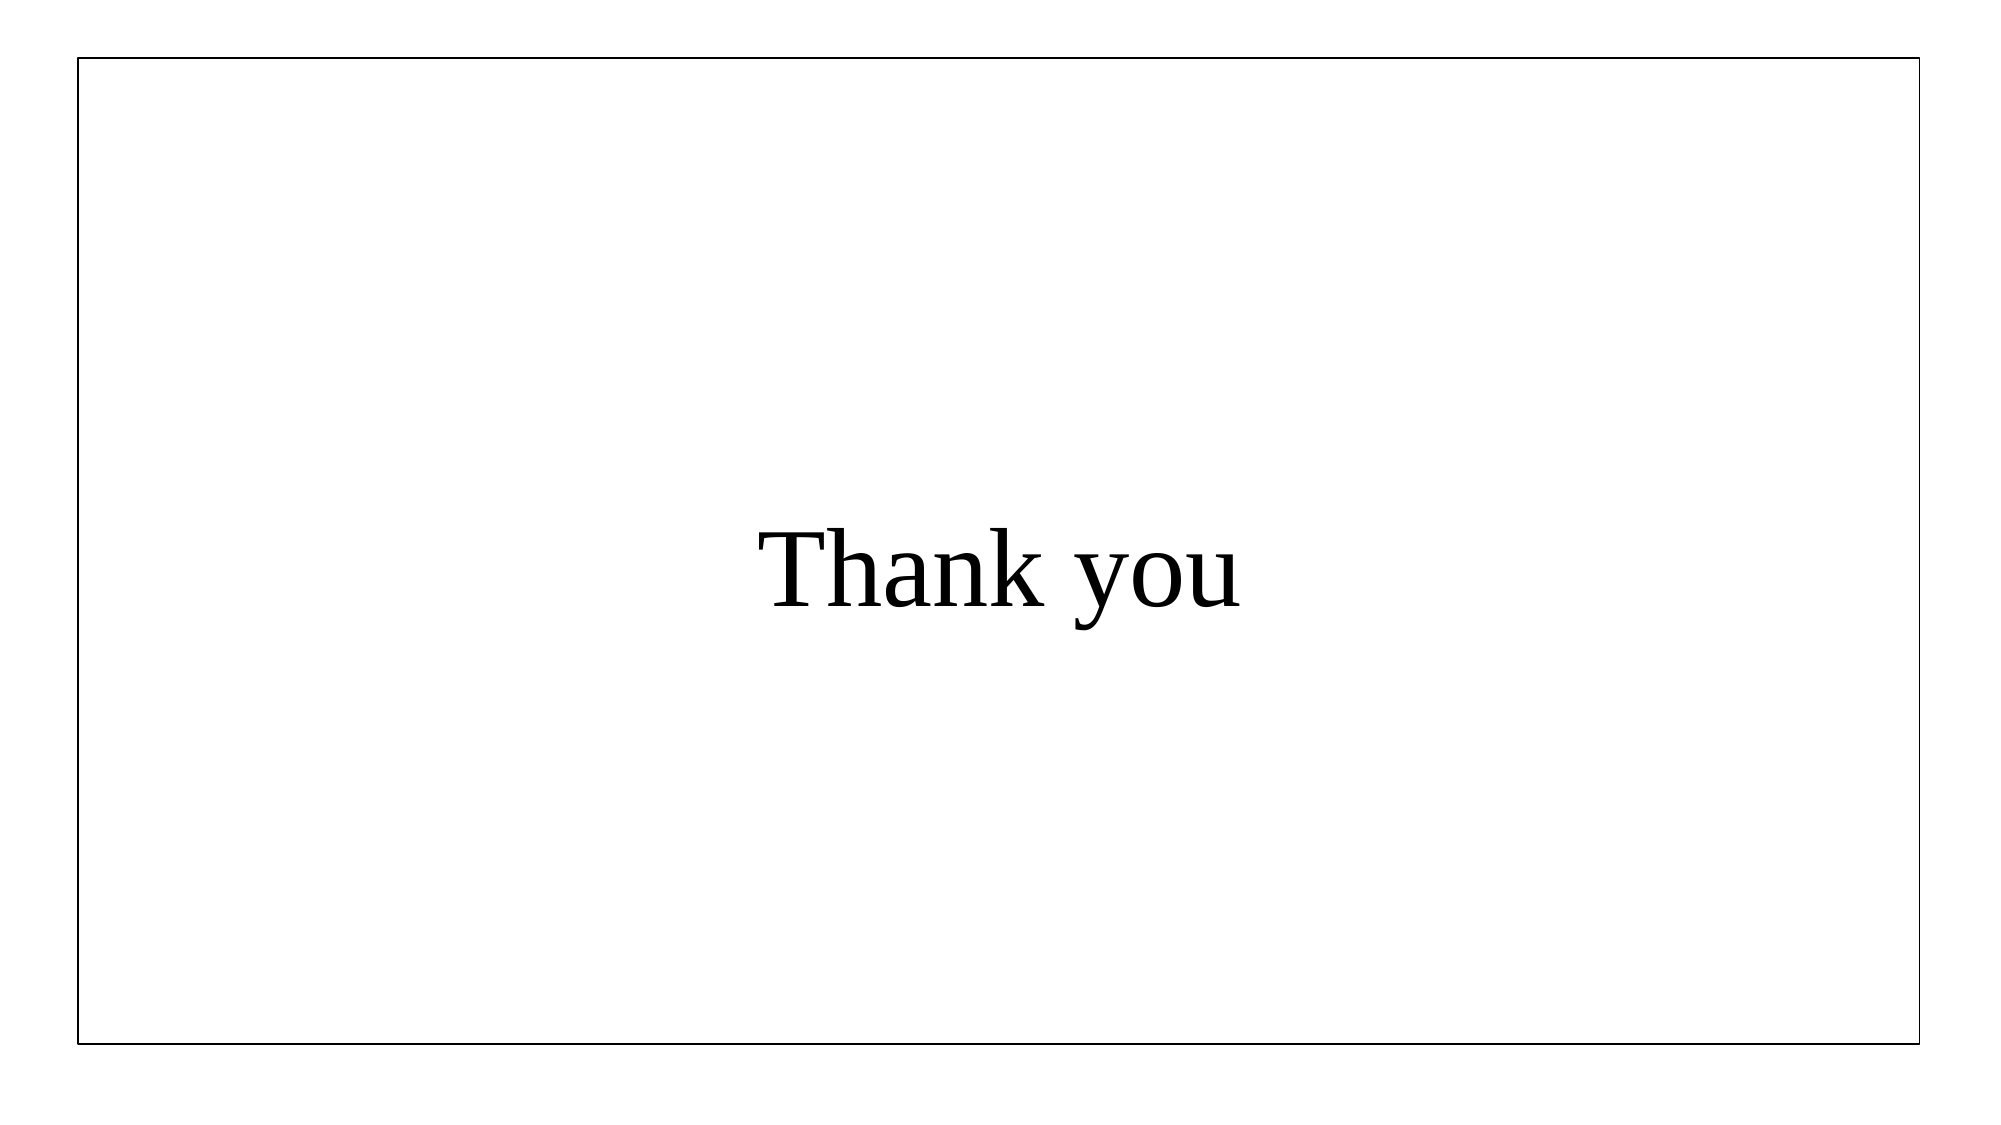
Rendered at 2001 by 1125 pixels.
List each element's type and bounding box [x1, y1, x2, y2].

text_box [78, 58, 1920, 1044]
